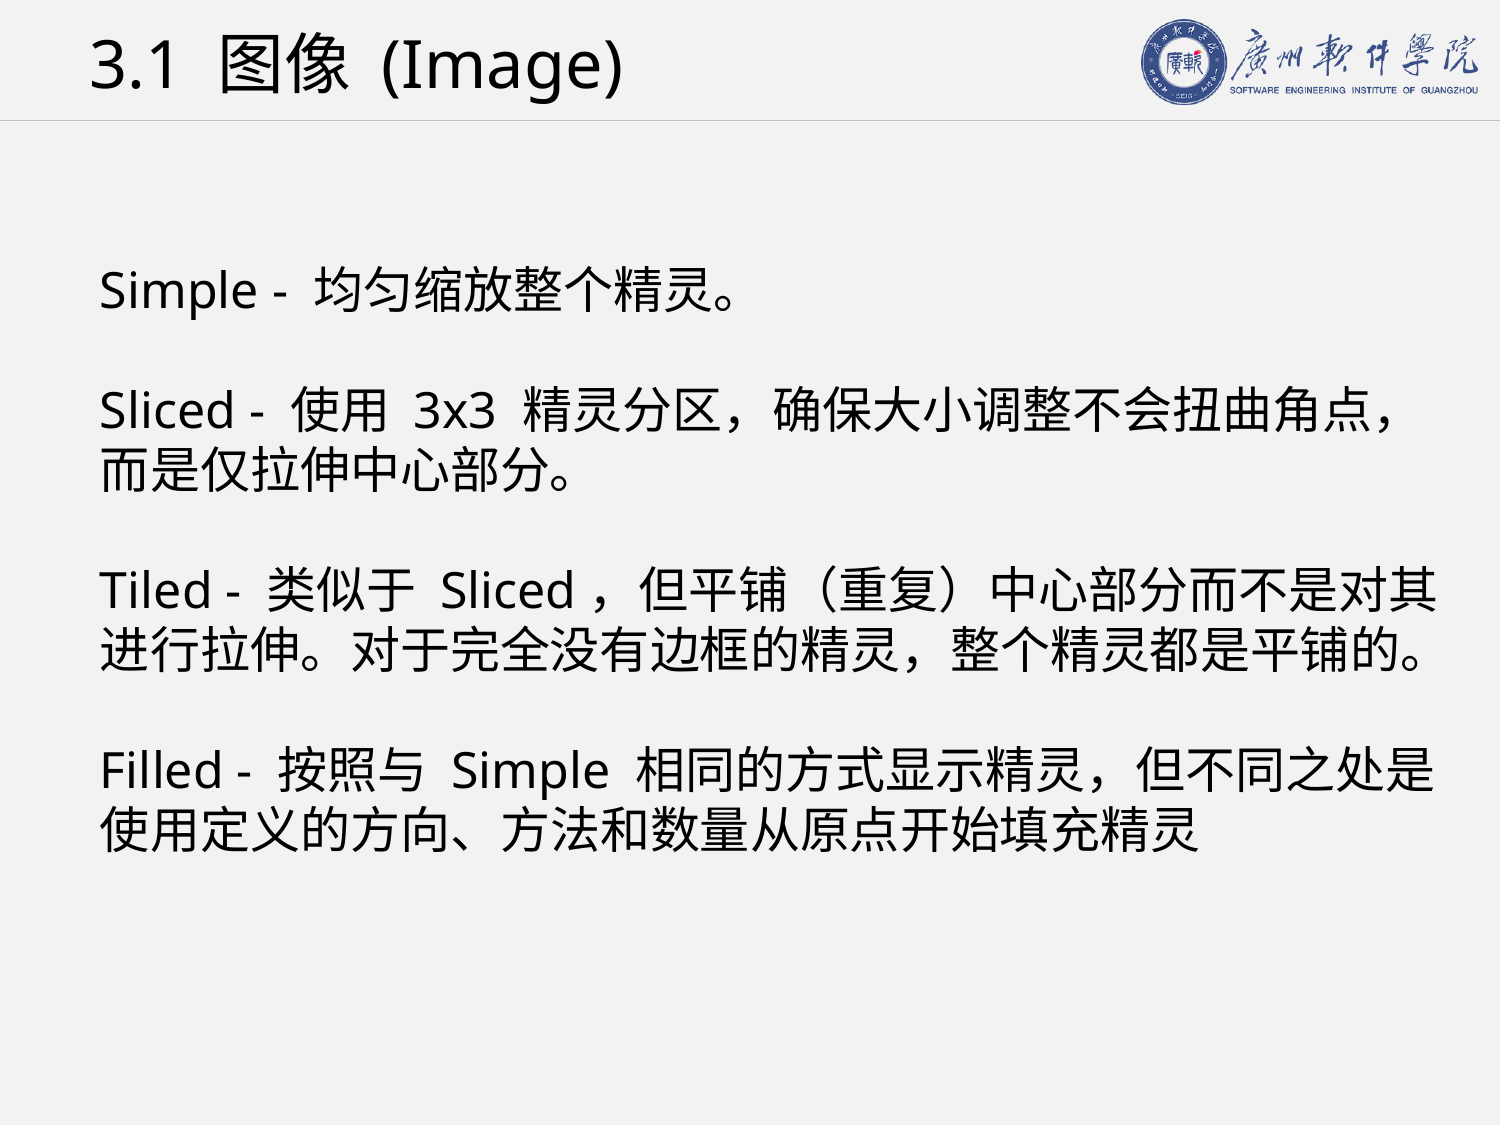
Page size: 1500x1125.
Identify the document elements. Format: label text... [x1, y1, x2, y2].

text_box Simple - 均匀缩放整个精灵。 Sliced - 使用 3x3 精灵分区，确保大小调整不会扭曲角点，而是仅拉伸中心部分。 Tiled - 类似于 Sliced，但平铺（重复）中心部分而不是对其进行拉伸。对于完全没有边框的精灵，整个精灵都是平铺的。 Filled - 按照与 Simple 相同的方式显示精灵，但不同之处是使用定义的方向、方法和数量从原点开始填充精灵 [85, 250, 1456, 951]
title 3.1 图像 (Image) [75, 23, 1092, 117]
picture [1141, 19, 1478, 105]
